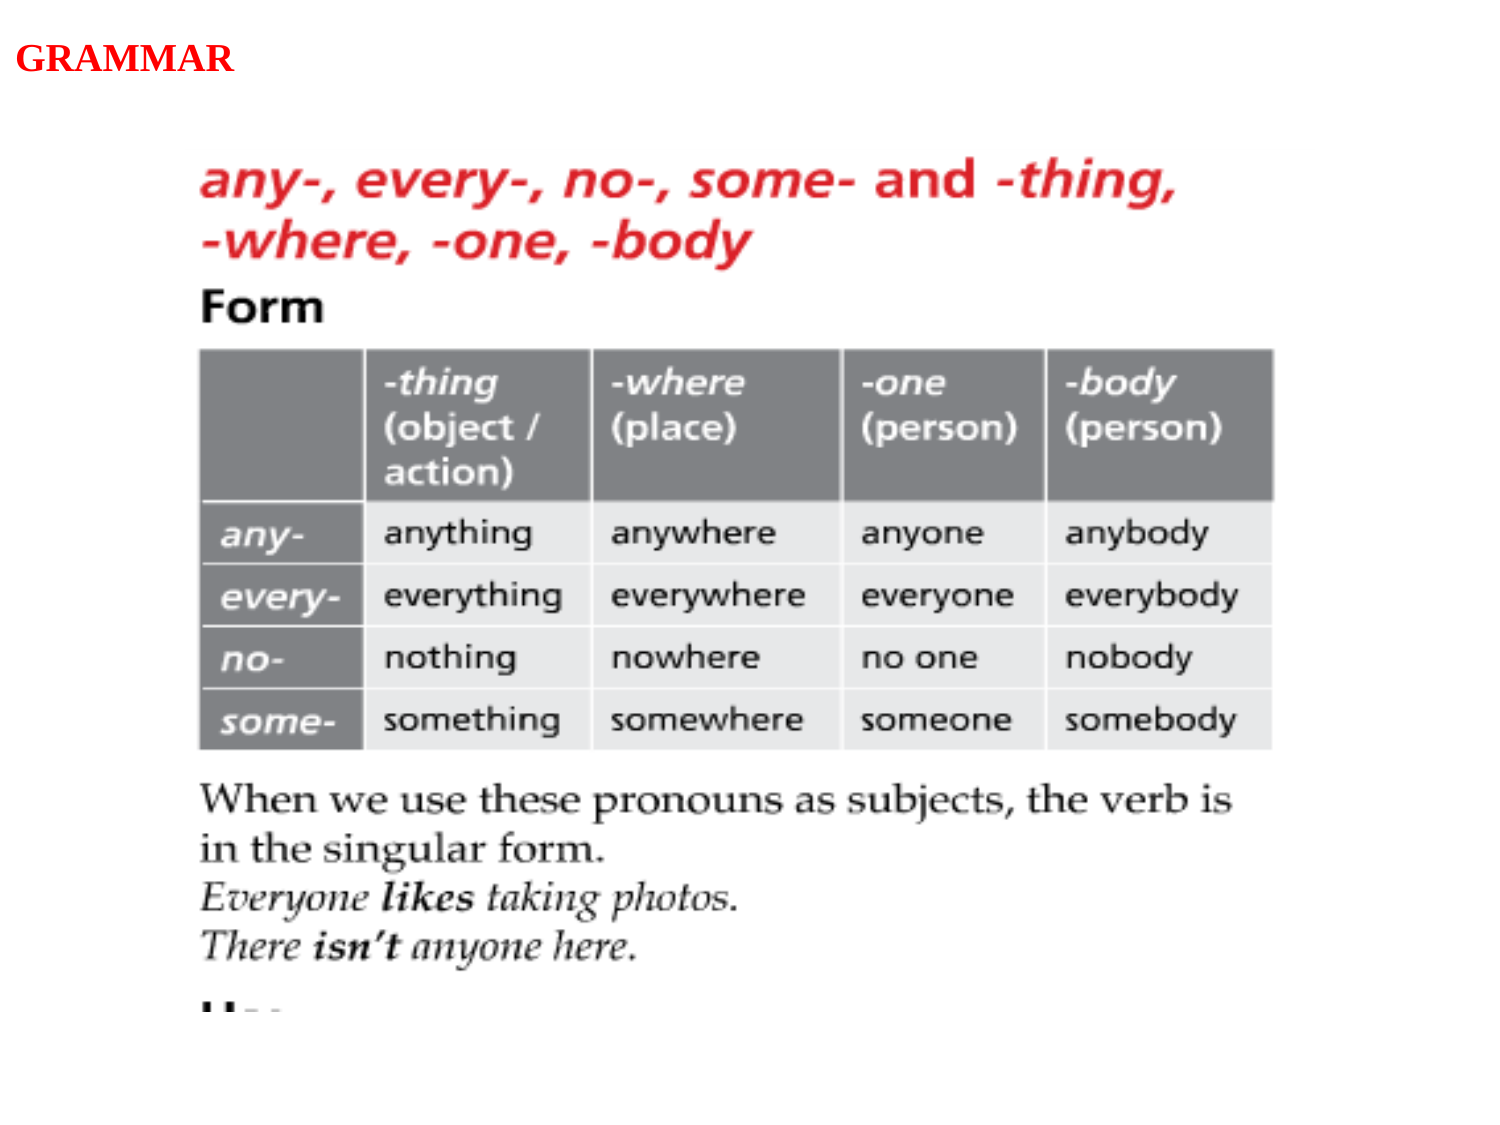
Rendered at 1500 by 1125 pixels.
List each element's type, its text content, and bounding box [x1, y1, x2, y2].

picture [185, 148, 1315, 1013]
text_box GRAMMAR [0, 24, 350, 88]
